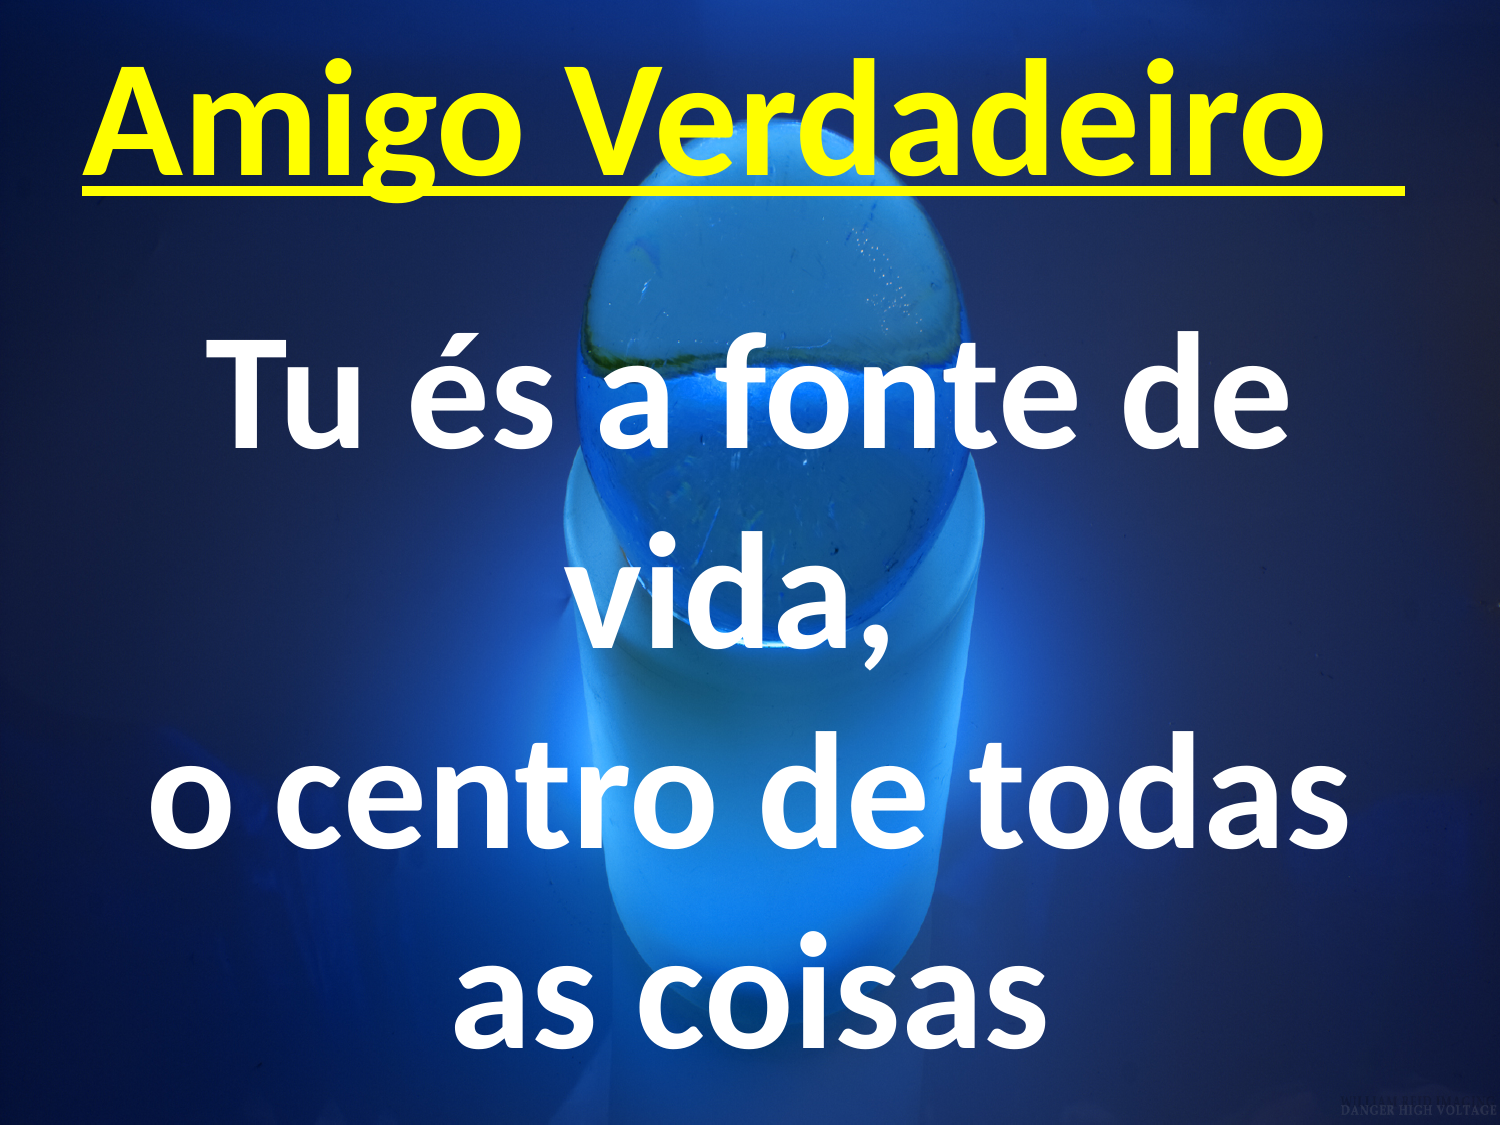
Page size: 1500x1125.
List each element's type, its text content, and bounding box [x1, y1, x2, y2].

picture [0, 0, 1500, 1125]
text_box Amigo Verdadeiro [24, 1, 1463, 216]
text_box Tu és a fonte de vida, o centro de todas as coisas [62, 274, 1438, 1090]
